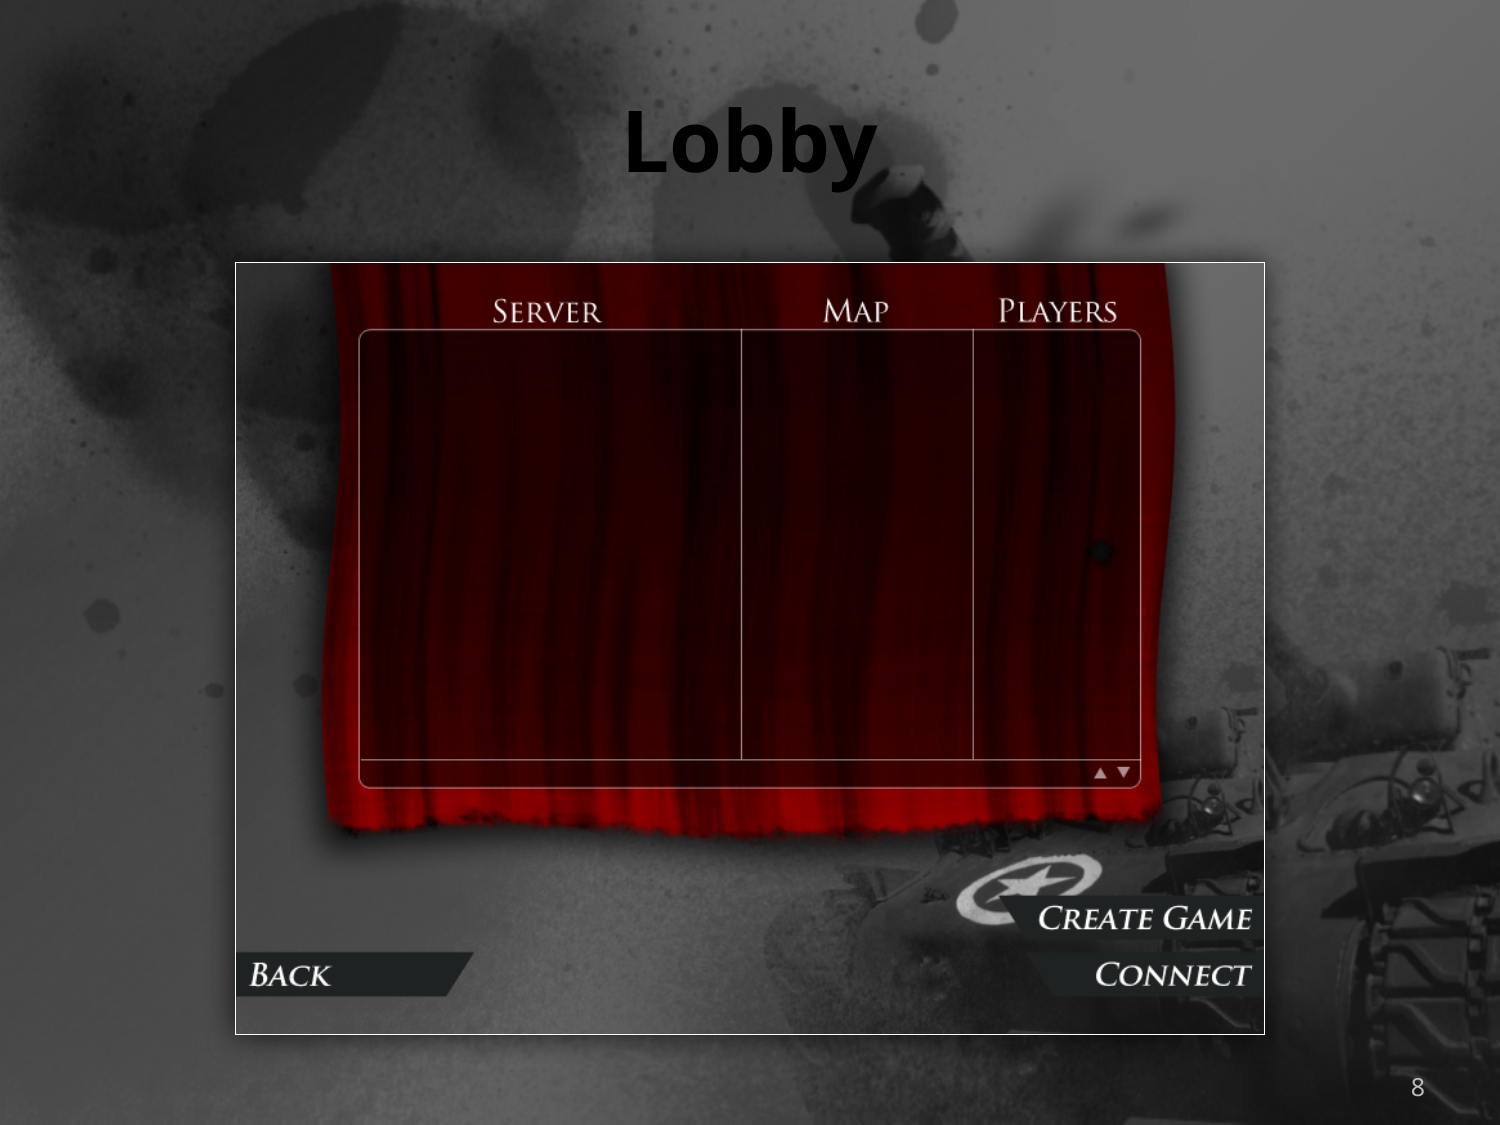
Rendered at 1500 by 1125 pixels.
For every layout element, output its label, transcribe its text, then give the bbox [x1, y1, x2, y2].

slide_number 8 [1299, 1052, 1425, 1113]
title Lobby [75, 45, 1425, 233]
picture [0, 0, 1500, 1125]
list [234, 262, 1266, 1036]
